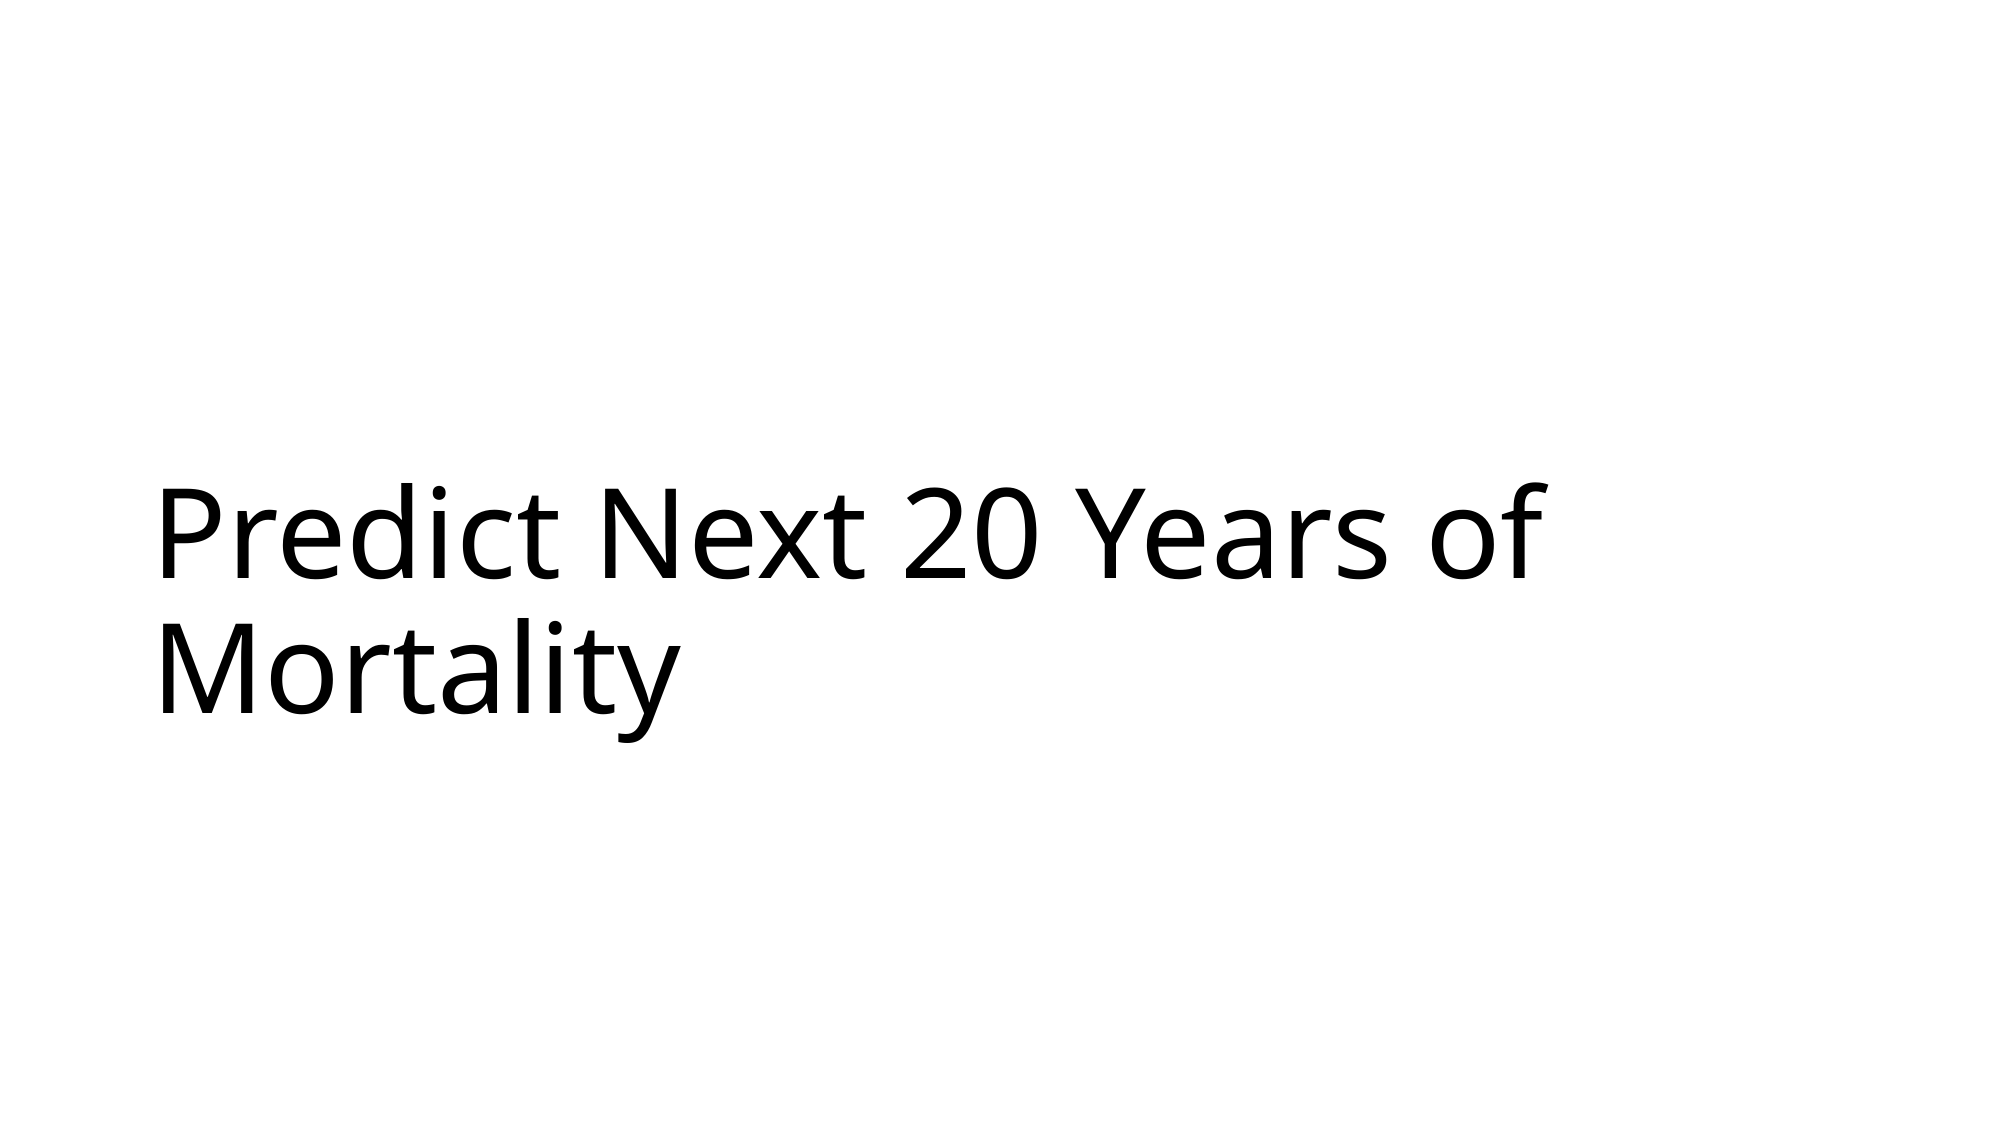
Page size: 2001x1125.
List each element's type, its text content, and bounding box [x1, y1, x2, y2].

title Predict Next 20 Years of Mortality [136, 280, 1862, 749]
